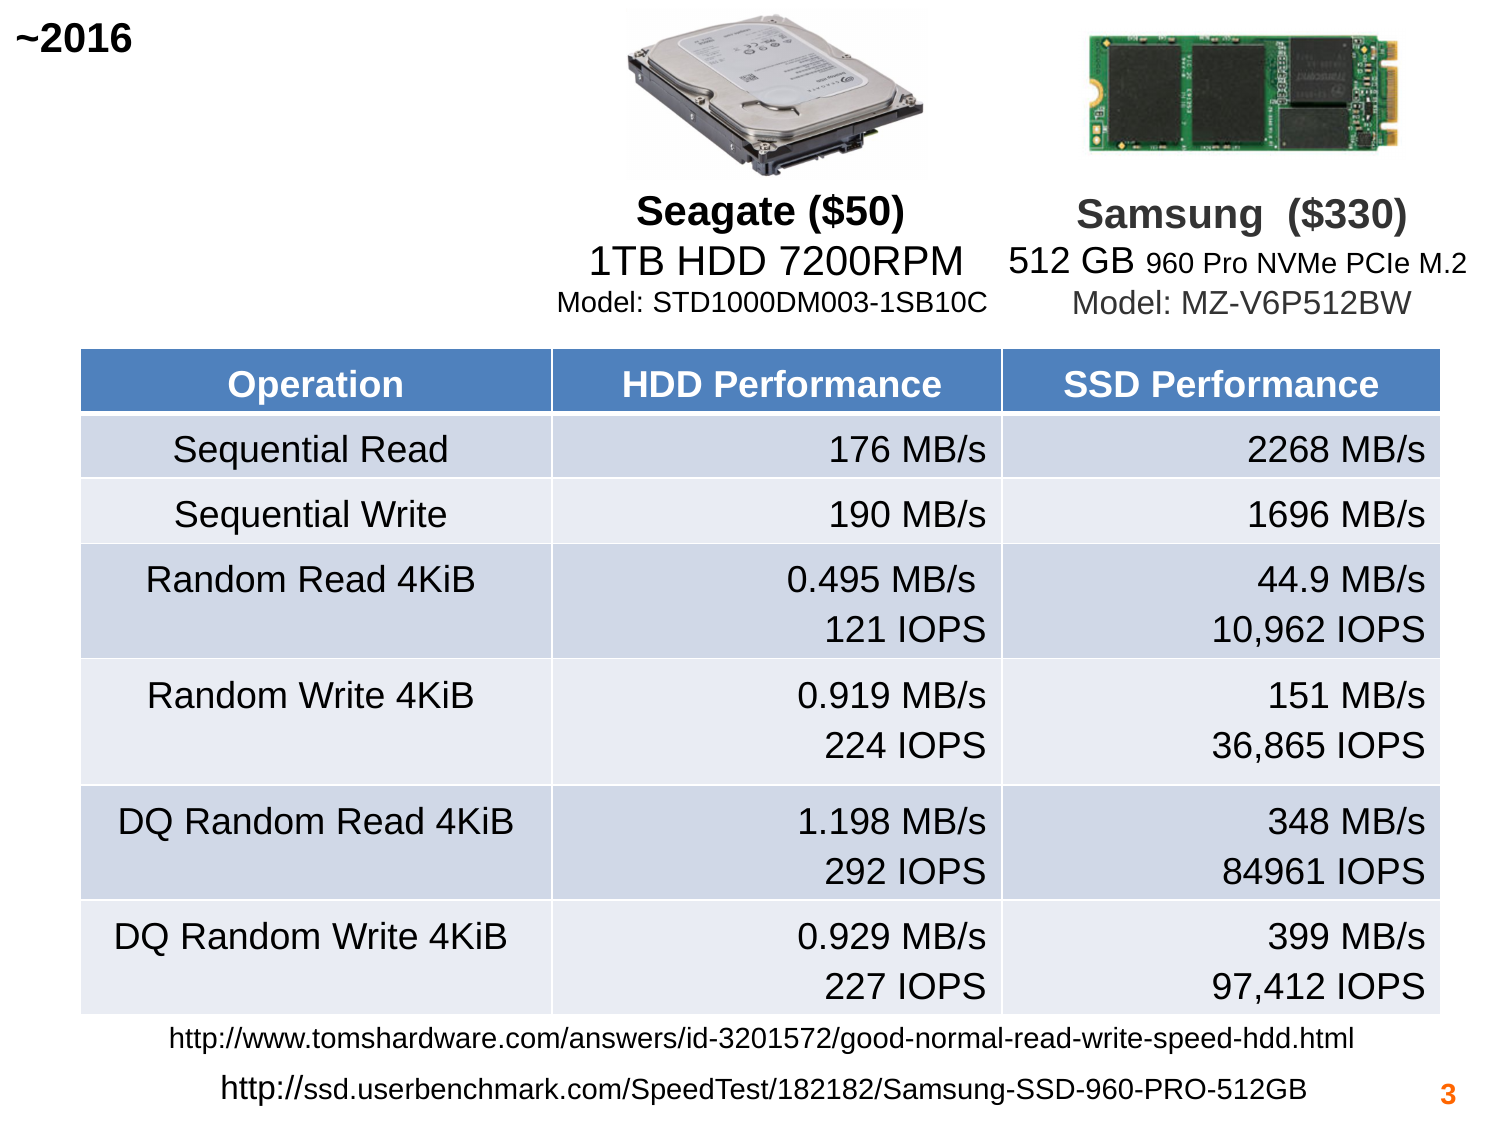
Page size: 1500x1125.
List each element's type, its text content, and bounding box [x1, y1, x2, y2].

table_cell 1696 MB/s [1003, 479, 1440, 543]
table_cell 399 MB/s 97,412 IOPS [1003, 901, 1440, 1011]
table_cell DQ Random Read 4KiB [81, 786, 551, 899]
text_box http://www.tomshardware.com/answers/id-3201572/good-normal-read-write-speed-hdd.html [80, 1011, 1446, 1062]
text_box http://ssd.userbenchmark.com/SpeedTest/182182/Samsung-SSD-960-PRO-512GB [102, 1062, 1428, 1114]
table_cell 1.198 MB/s 292 IOPS [553, 786, 1001, 899]
table_cell 2268 MB/s [1003, 416, 1440, 477]
table_cell 151 MB/s 36,865 IOPS [1003, 659, 1440, 784]
table_cell Sequential Read [81, 416, 551, 477]
text_box Seagate ($50) 1TB HDD 7200RPM Model: STD1000DM003-1SB10C [541, 176, 1012, 327]
picture [625, 8, 928, 180]
table_cell 0.929 MB/s 227 IOPS [553, 901, 1001, 1011]
picture [1078, 28, 1406, 160]
table_header Operation [81, 349, 551, 411]
table_cell Sequential Write [81, 479, 551, 543]
table_cell 348 MB/s 84961 IOPS [1003, 786, 1440, 899]
table_header SSD Performance [1003, 349, 1440, 411]
text_box Samsung ($330) 512 GB 960 Pro NVMe PCIe M.2 Model: MZ-V6P512BW [939, 179, 1500, 329]
table_cell 176 MB/s [553, 416, 1001, 477]
table_cell 0.495 MB/s 121 IOPS [553, 544, 1001, 658]
text_box ~2016 [0, 3, 148, 69]
table_cell 44.9 MB/s 10,962 IOPS [1003, 544, 1440, 658]
table_cell 190 MB/s [553, 479, 1001, 543]
table_cell 0.919 MB/s 224 IOPS [553, 659, 1001, 784]
table_cell DQ Random Write 4KiB [81, 901, 551, 1011]
table_cell Random Read 4KiB [81, 544, 551, 658]
table_cell Random Write 4KiB [81, 659, 551, 784]
table_header HDD Performance [553, 349, 1001, 411]
slide_number 3 [1428, 1074, 1463, 1110]
